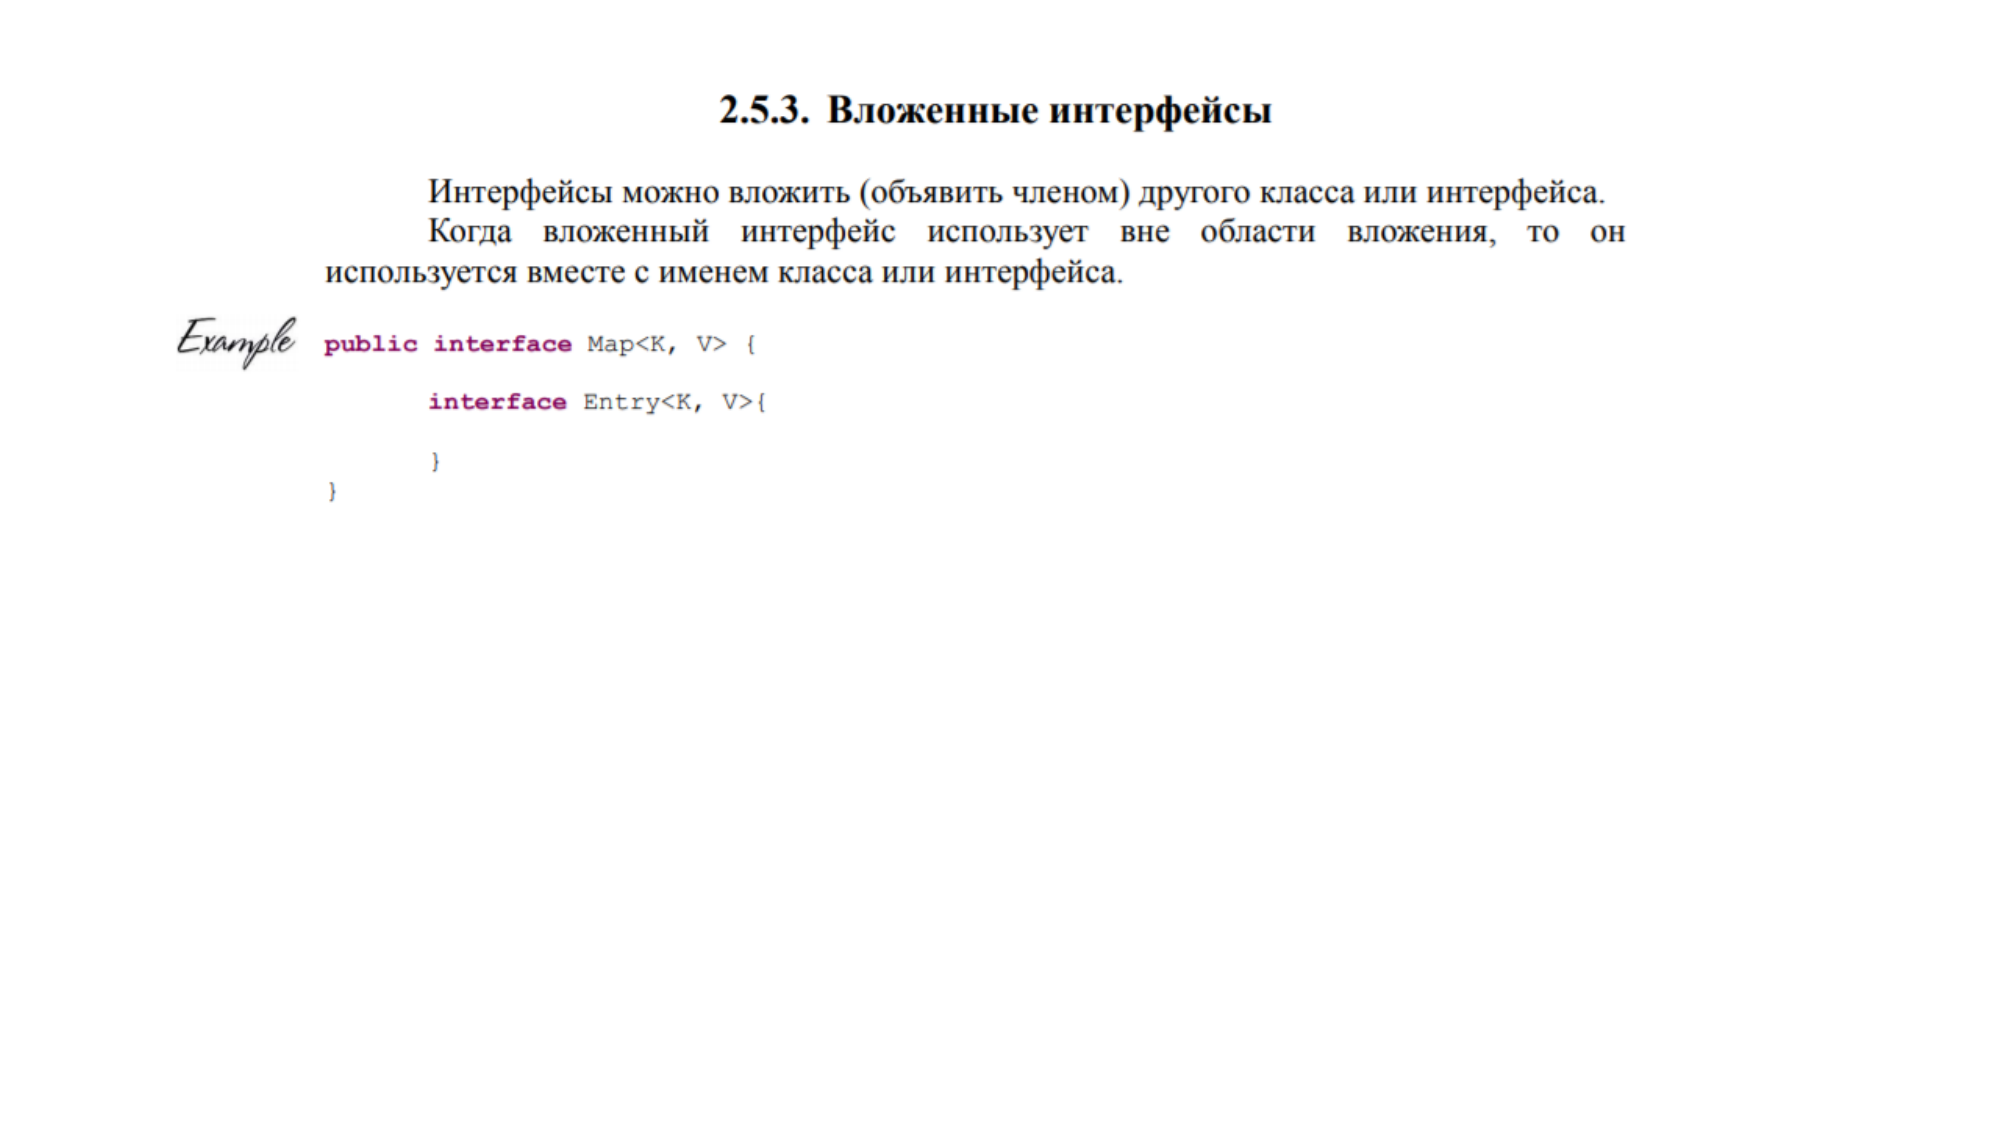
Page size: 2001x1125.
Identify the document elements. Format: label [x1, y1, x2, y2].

picture [149, 56, 1820, 563]
